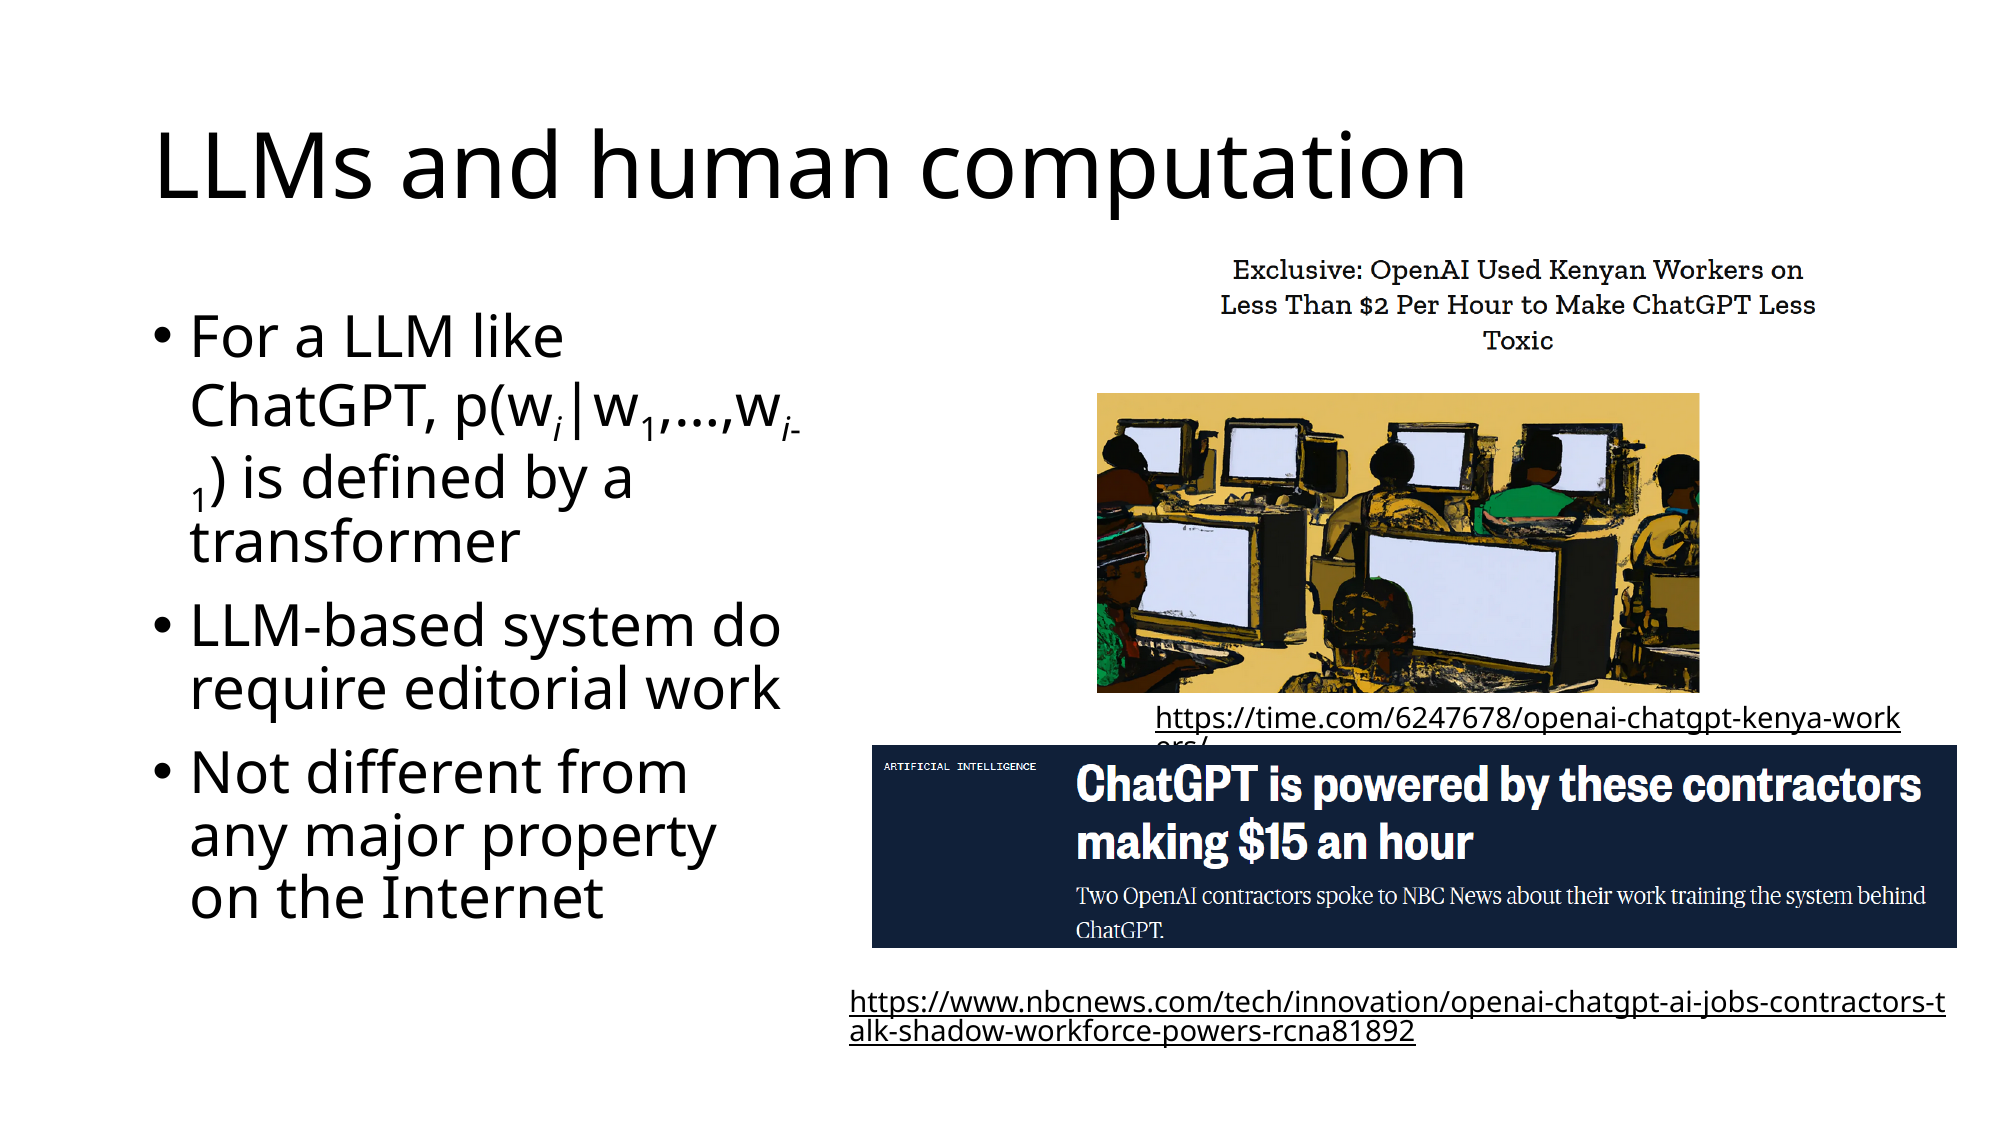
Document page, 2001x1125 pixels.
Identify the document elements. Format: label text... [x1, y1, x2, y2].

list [1044, 251, 1864, 693]
title LLMs and human computation [137, 59, 1863, 278]
picture [871, 744, 1957, 949]
text_box https://time.com/6247678/openai-chatgpt-kenya-workers/ [1140, 692, 1917, 744]
text_box For a LLM like ChatGPT, p(wi|w1,…,wi-1) is defined by a transformer LLM-based system do require editorial work Not different from any major property on the Internet [137, 299, 819, 1014]
text_box https://www.nbcnews.com/tech/innovation/openai-chatgpt-ai-jobs-contractors-talk-shadow-workforce-powers-rcna81892 [834, 976, 1971, 1066]
